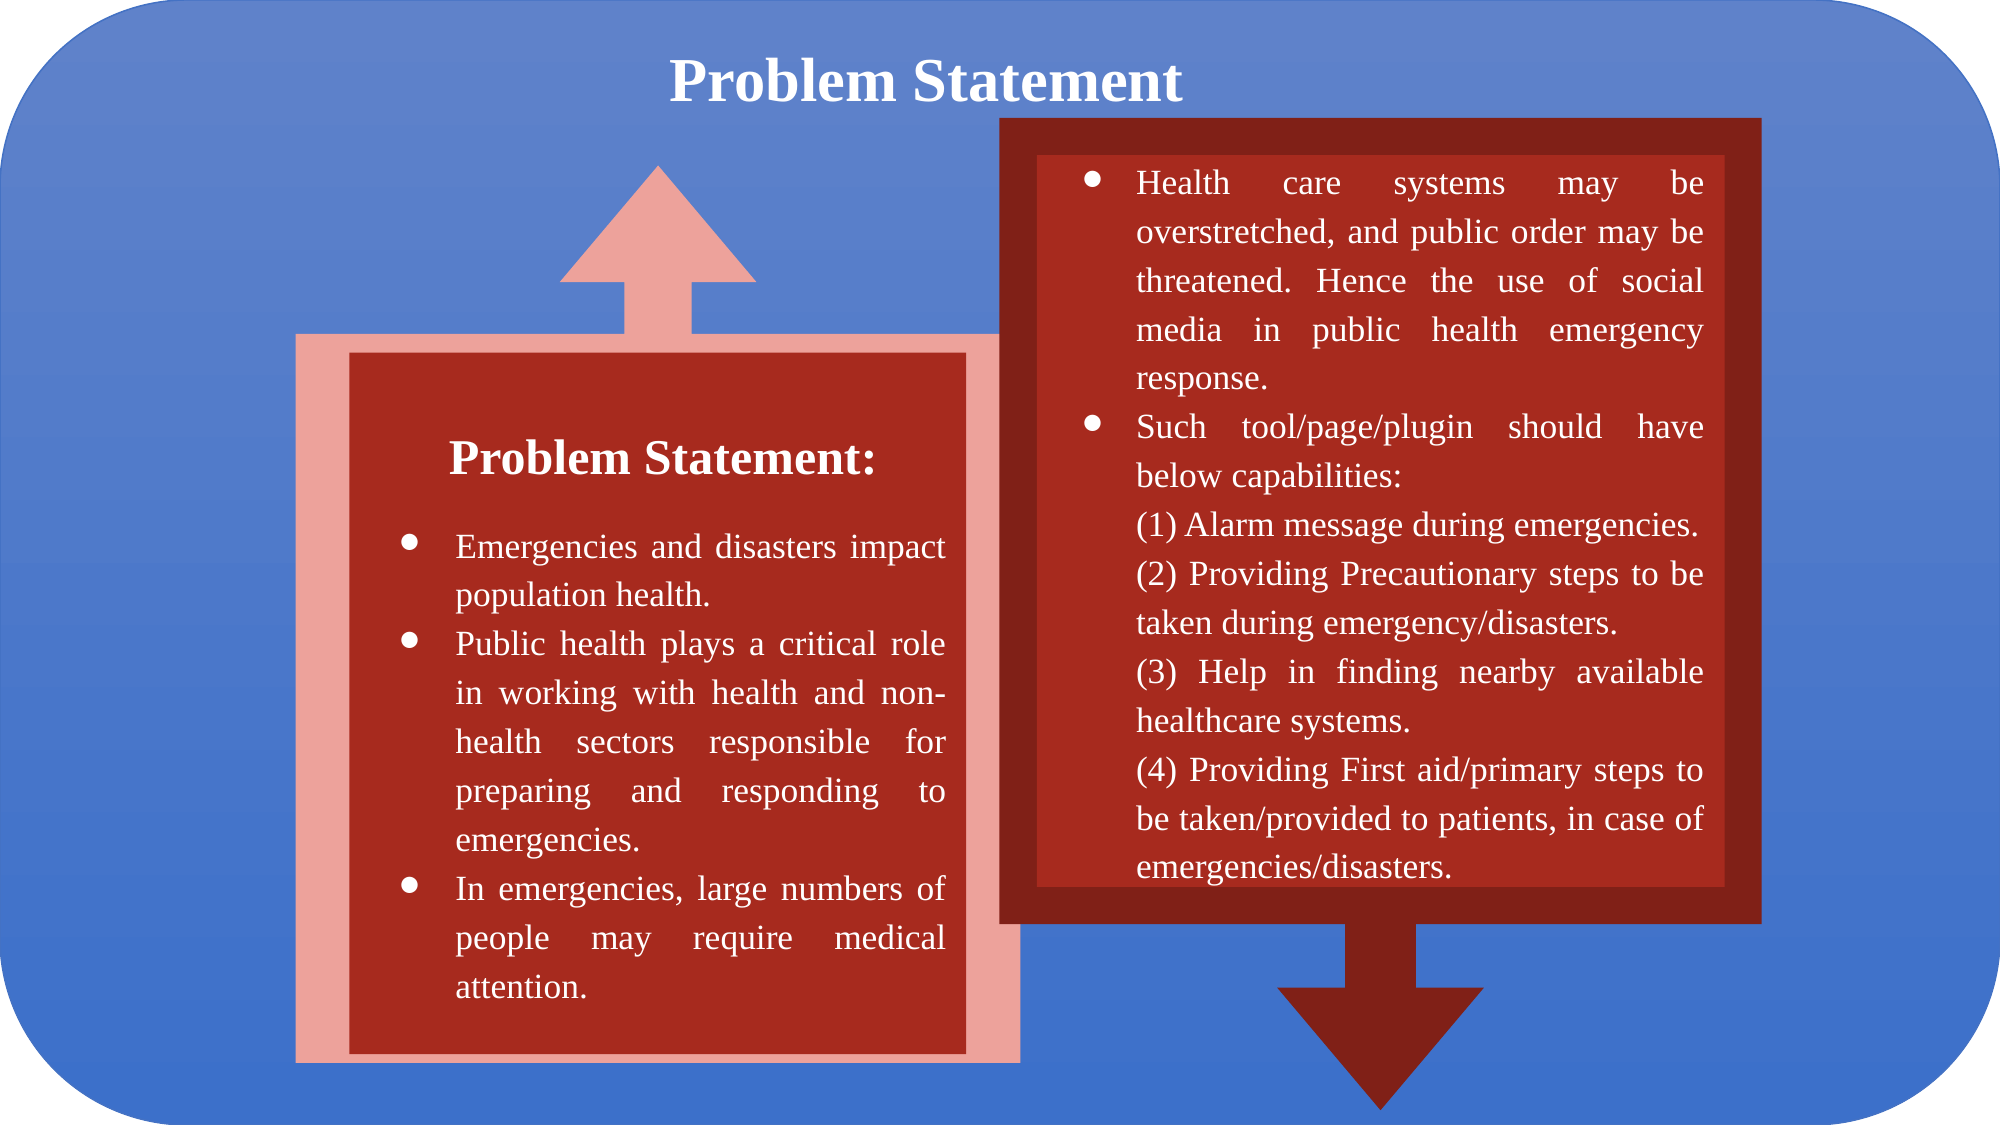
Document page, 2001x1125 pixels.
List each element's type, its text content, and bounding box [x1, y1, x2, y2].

title Problem Statement [596, 29, 1257, 133]
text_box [999, 117, 1762, 1111]
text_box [316, 138, 994, 1091]
text_box [0, 0, 2000, 1125]
